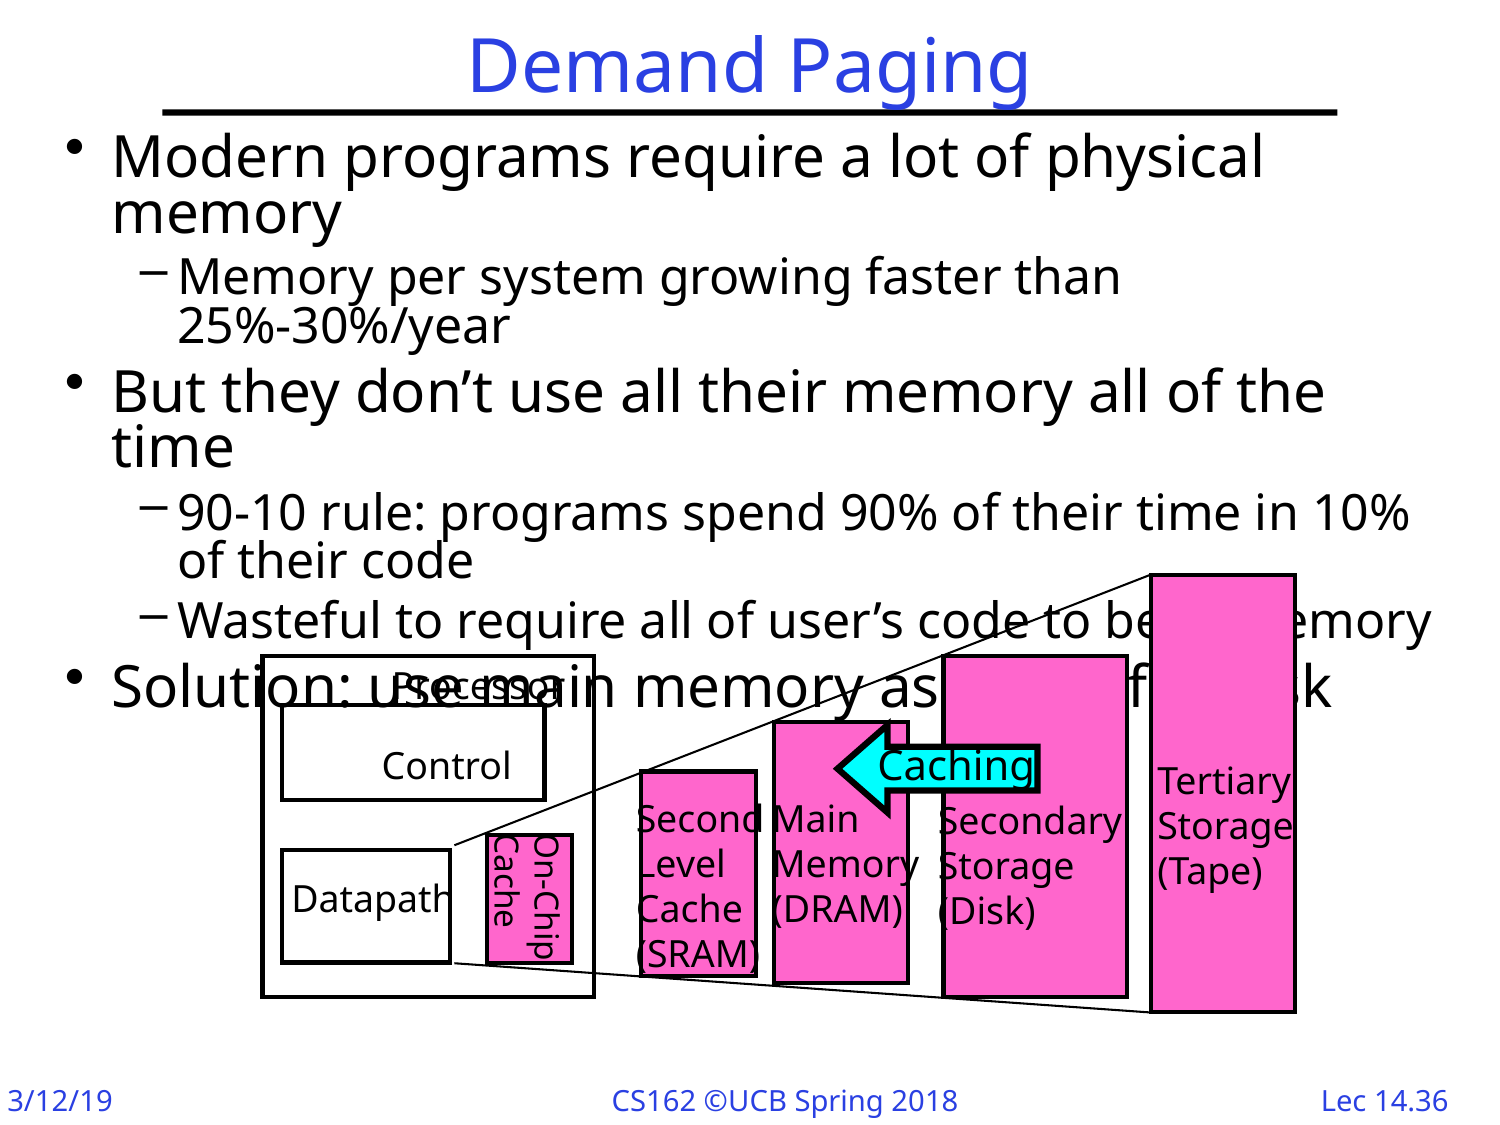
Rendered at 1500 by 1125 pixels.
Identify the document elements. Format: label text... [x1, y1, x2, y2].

list Modern programs require a lot of physical memory Memory per system growing faster than 25%-30%/year But they don’t use all their memory all of the time 90-10 rule: programs spend 90% of their time in 10% of their code Wasteful to require all of user’s code to be in memory Solution: use main memory as cache for disk [50, 125, 1463, 1050]
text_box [262, 574, 1302, 1013]
title Demand Paging [162, 24, 1338, 113]
